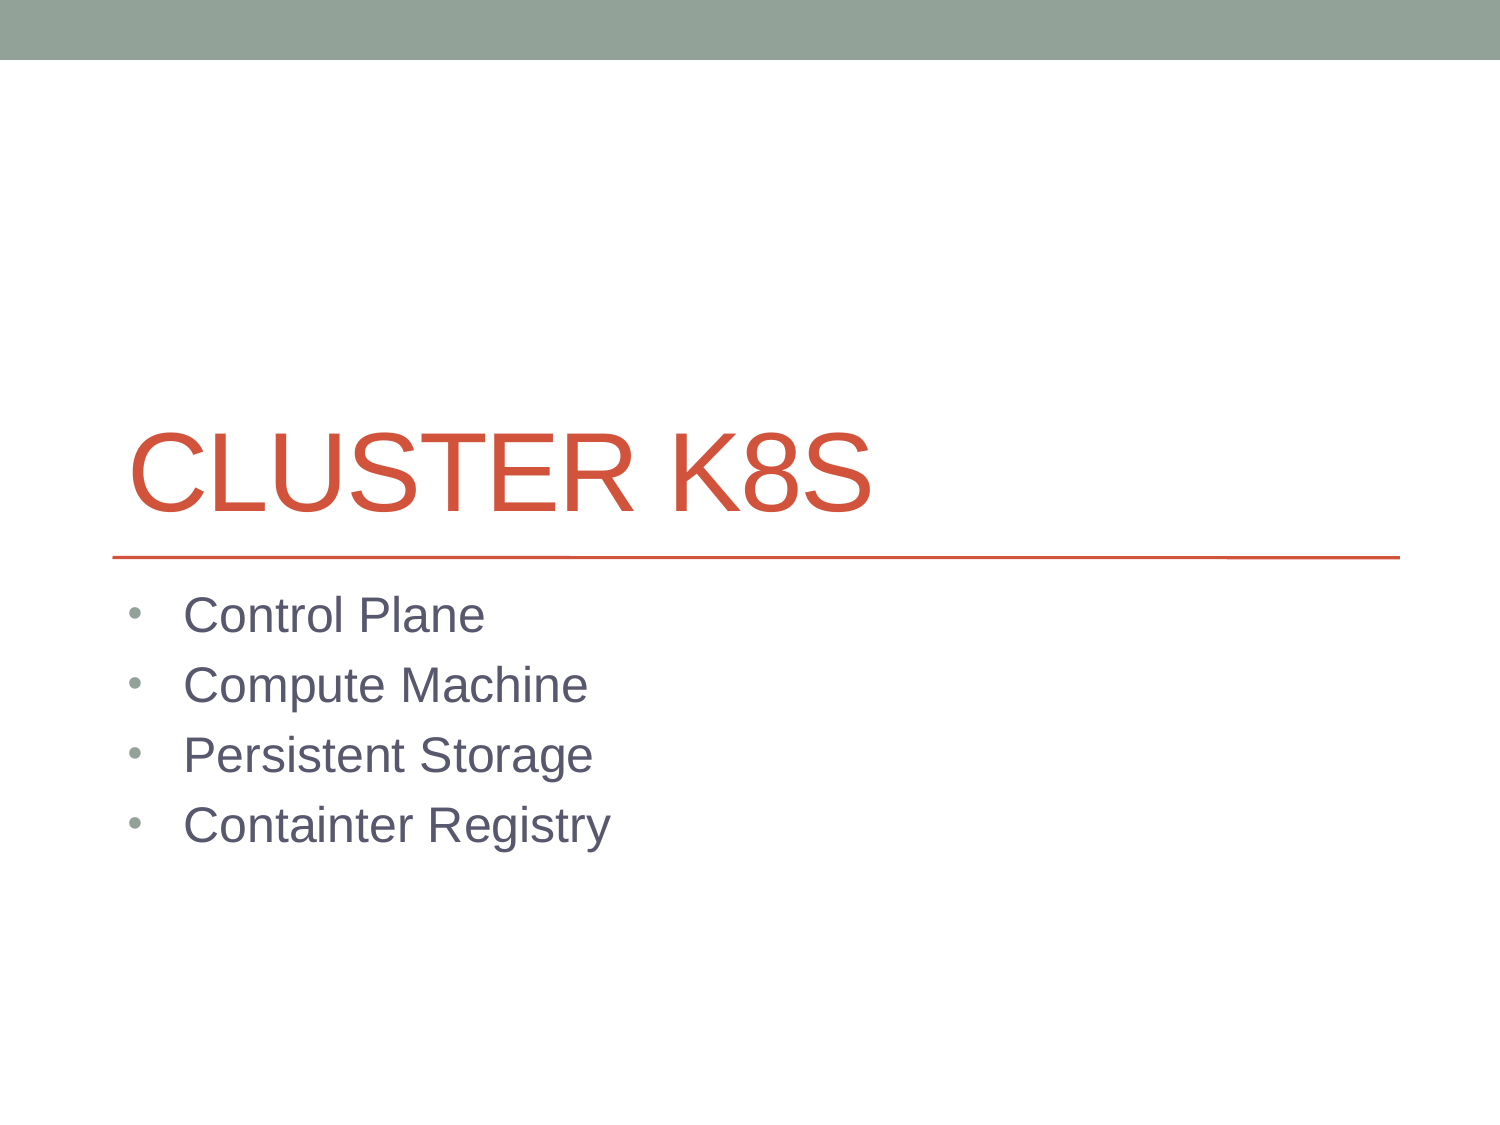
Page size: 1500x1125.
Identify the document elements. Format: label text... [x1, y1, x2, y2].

subtitle Control Plane Compute Machine Persistent Storage Containter Registry [112, 575, 1163, 863]
title Cluster K8S [112, 224, 1400, 542]
